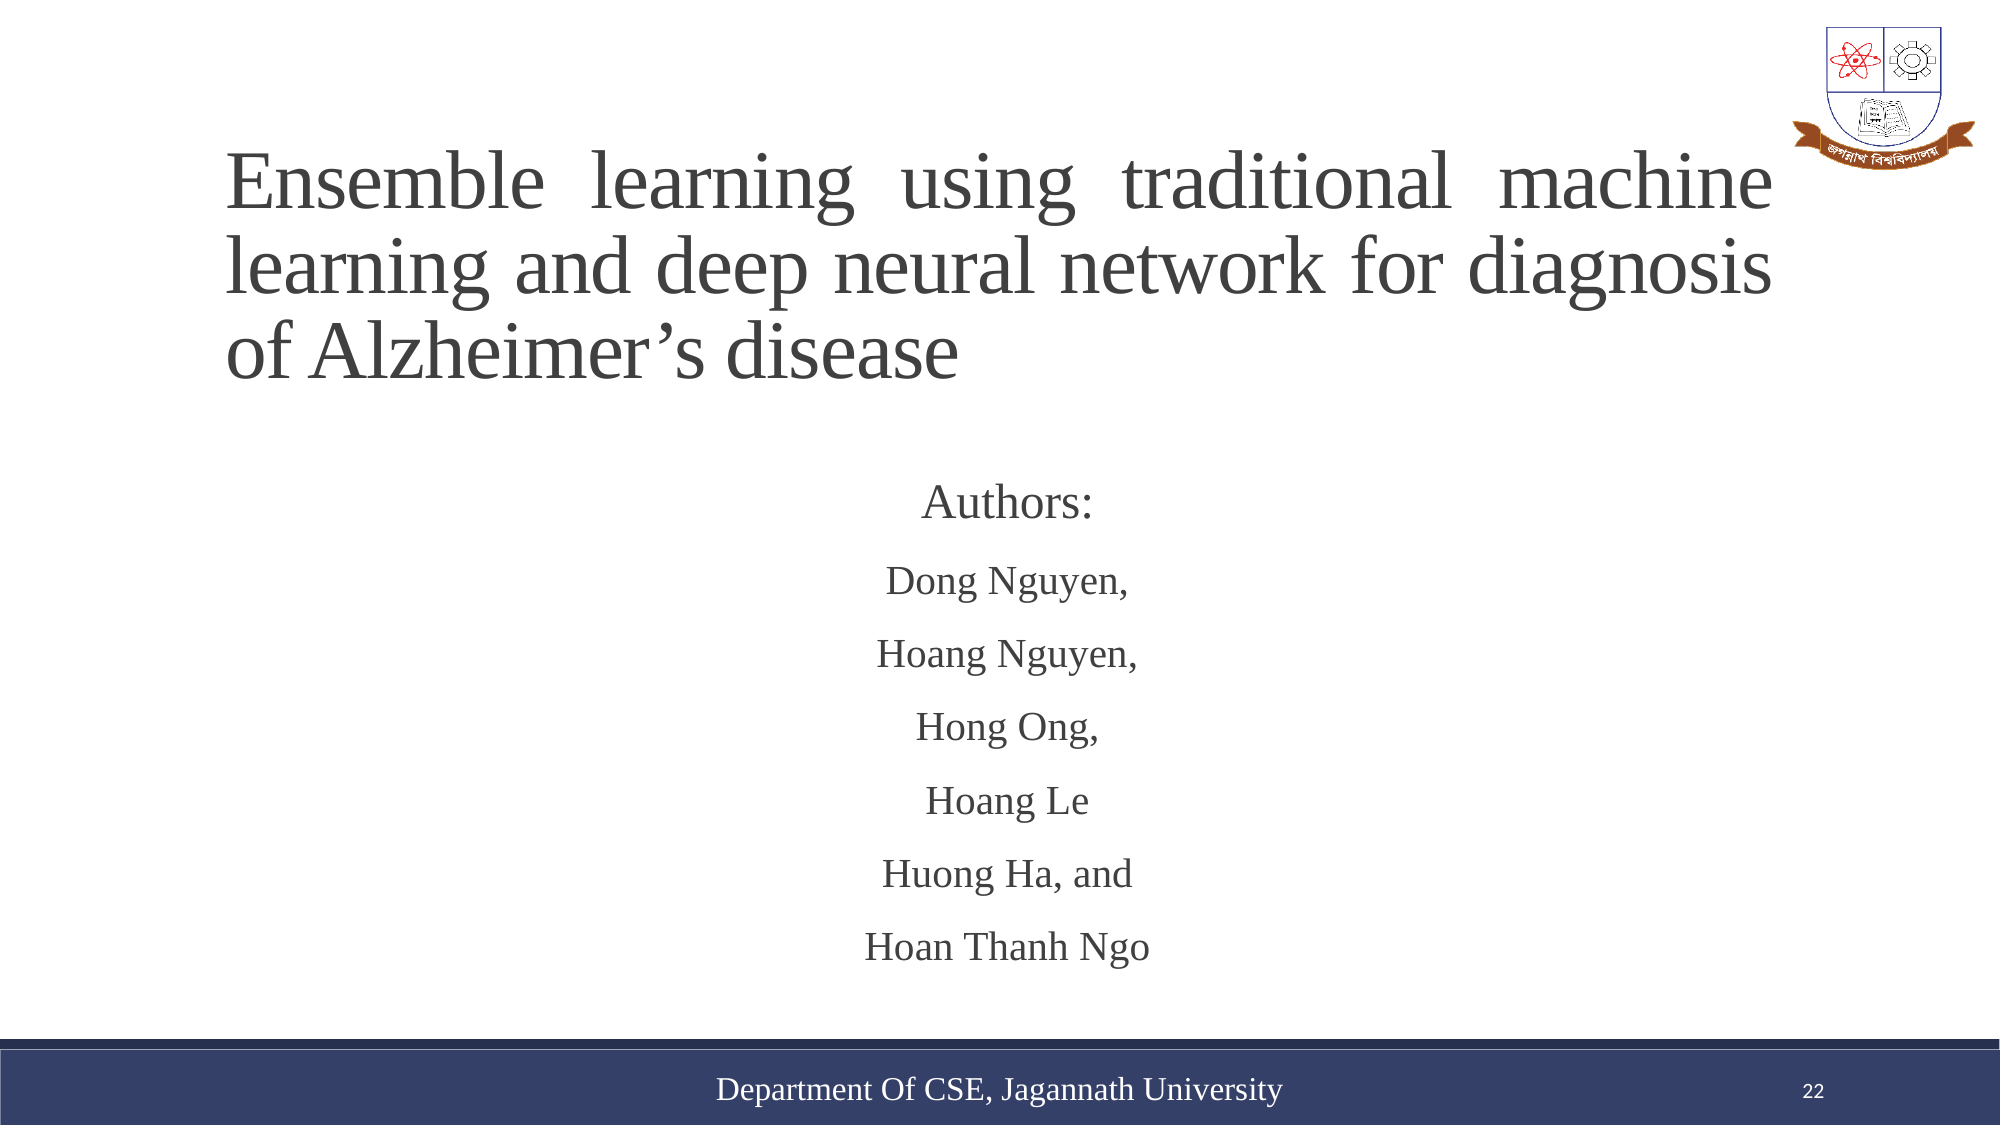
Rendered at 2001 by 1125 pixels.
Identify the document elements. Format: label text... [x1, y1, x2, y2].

text_box Ensemble learning using traditional machine learning and deep neural network for diagnosis of Alzheimer’s disease [210, 109, 1790, 403]
text_box Authors: Dong Nguyen, Hoang Nguyen, Hong Ong, Hoang Le Huong Ha, and Hoan Thanh Ngo [424, 468, 1576, 980]
slide_number 22 [1624, 1059, 1840, 1120]
footer Department Of CSE, Jagannath University [604, 1057, 1396, 1118]
picture [1792, 17, 1975, 173]
